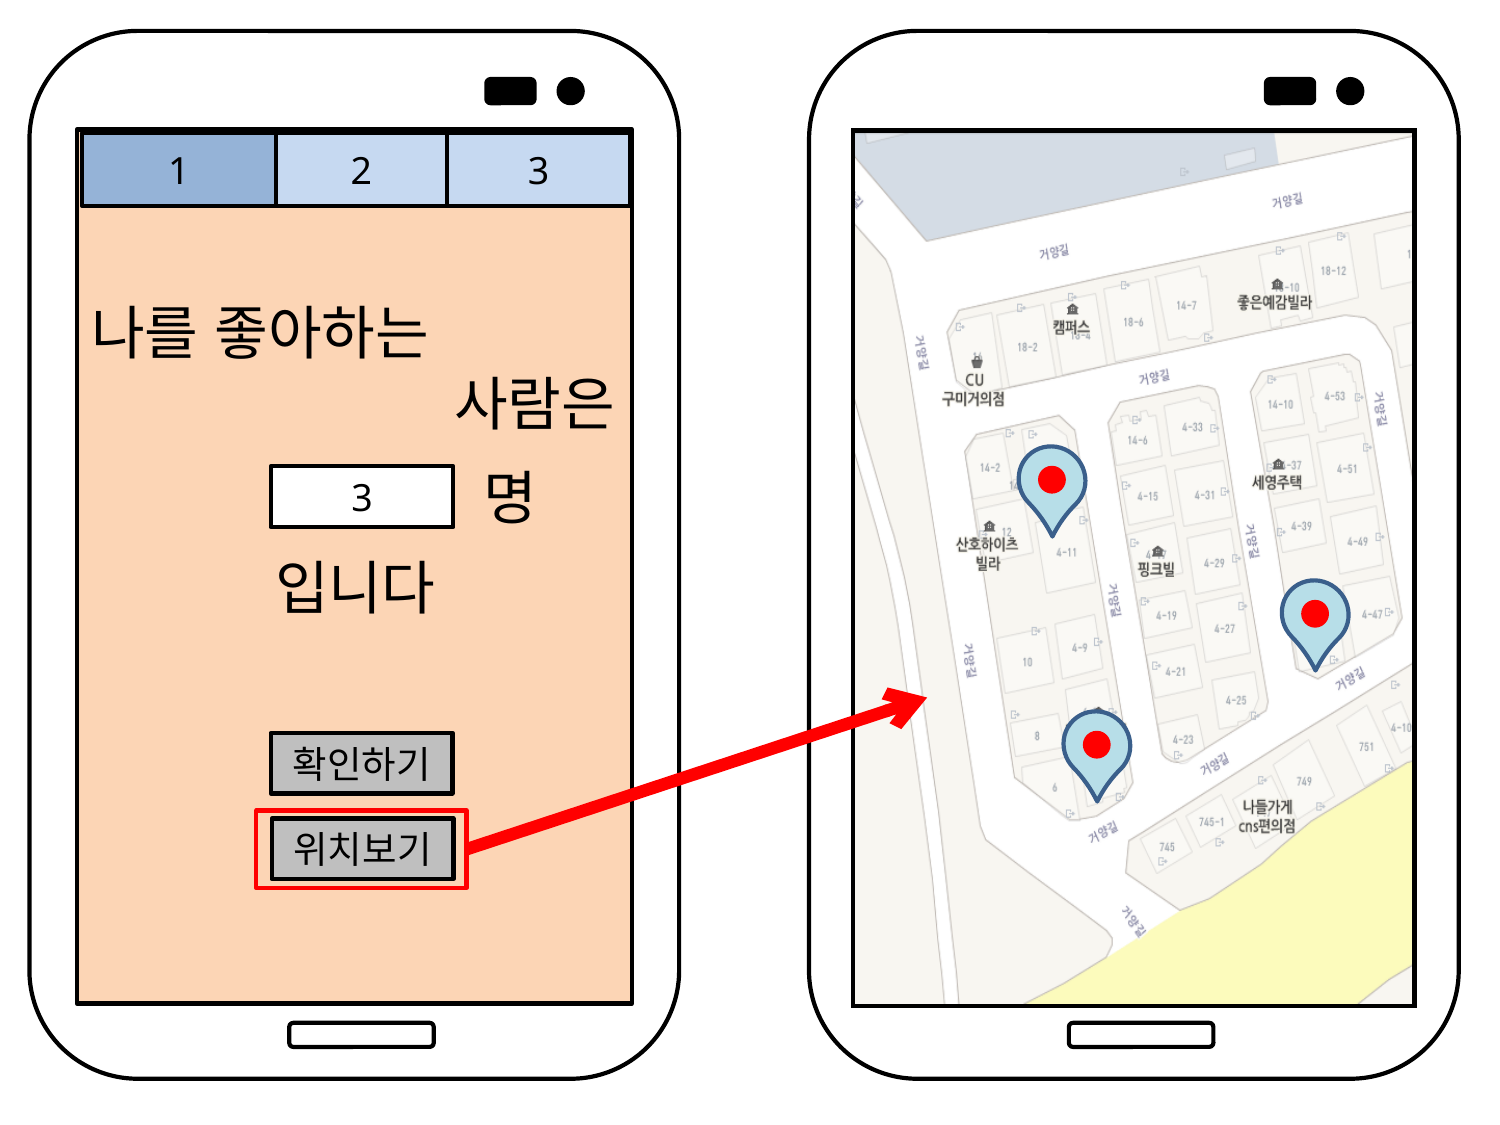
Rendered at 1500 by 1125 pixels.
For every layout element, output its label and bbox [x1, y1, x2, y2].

text_box [466, 697, 928, 850]
text_box [76, 129, 633, 1004]
text_box [29, 30, 680, 1079]
picture [855, 132, 1413, 1004]
text_box [808, 30, 1459, 1079]
